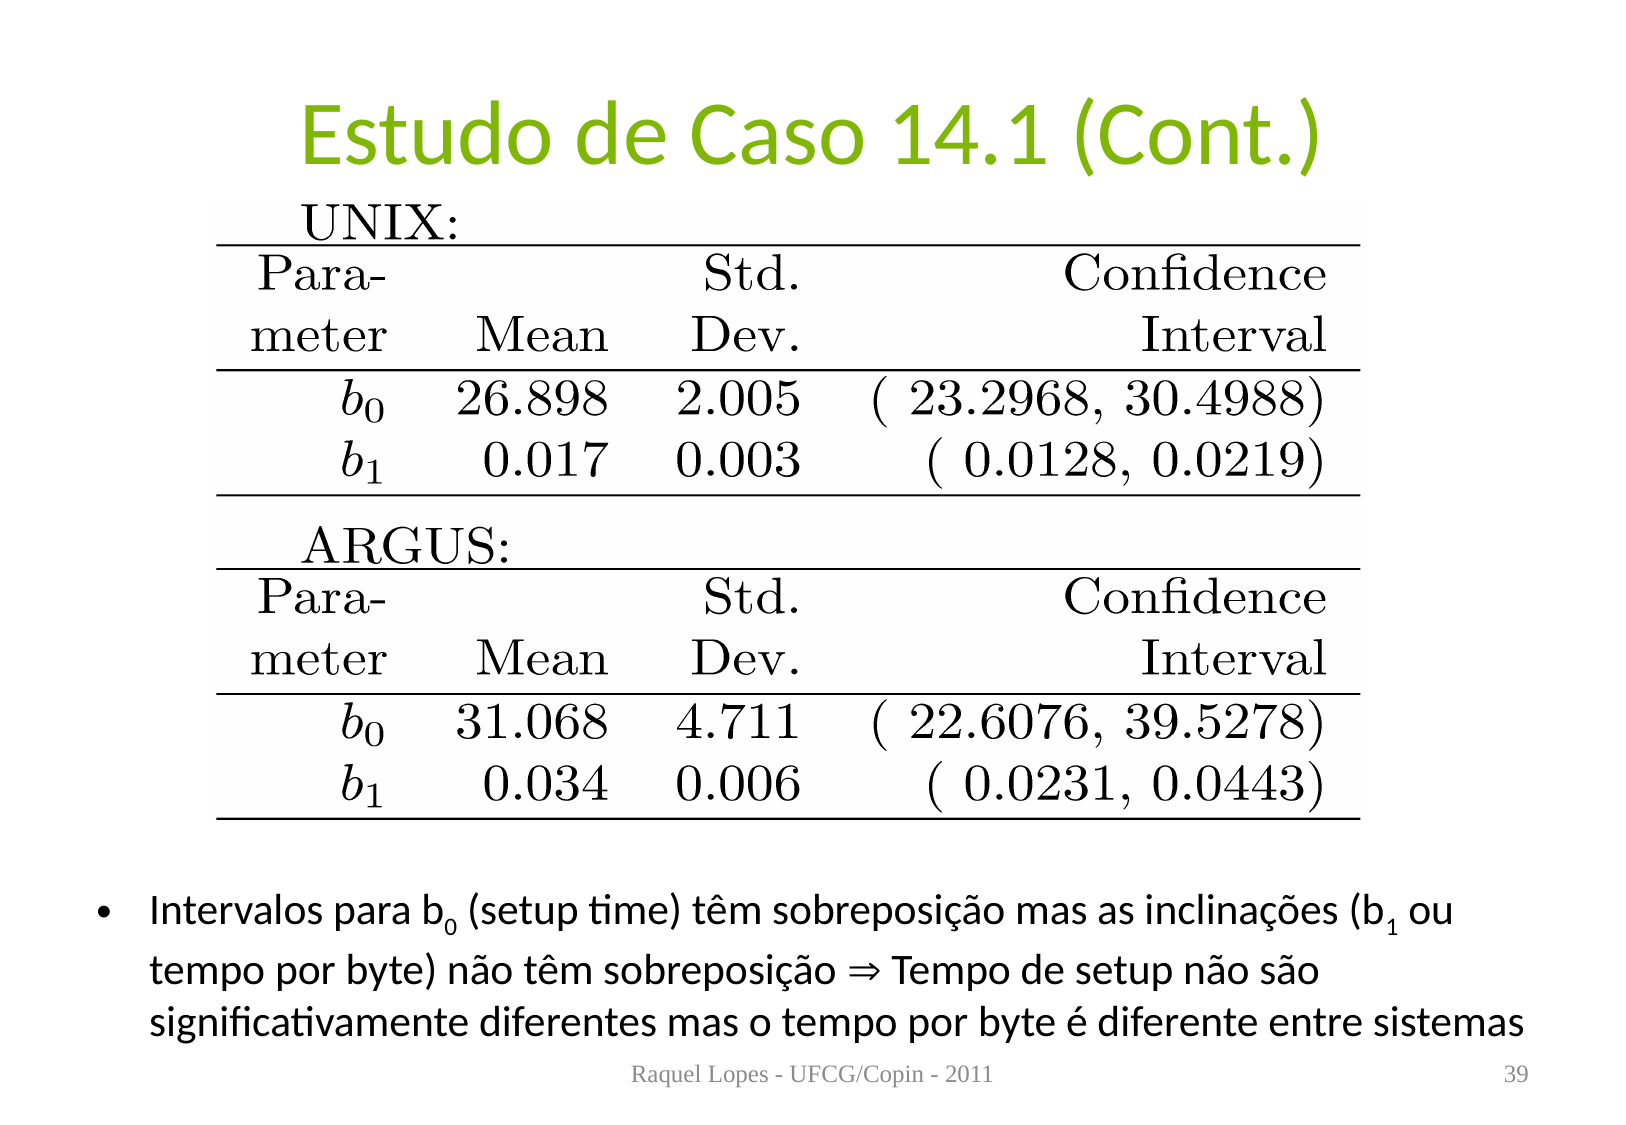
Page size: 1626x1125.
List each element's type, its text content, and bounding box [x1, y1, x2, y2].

picture [212, 199, 1364, 822]
footer Raquel Lopes - UFCG/Copin - 2011 [555, 1042, 1070, 1103]
title Estudo de Caso 14.1 (Cont.) [81, 43, 1544, 213]
list Intervalos para b0 (setup time) têm sobreposição mas as inclinações (b1 ou tempo por byte) não têm sobreposição  Tempo de setup não são significativamente diferentes mas o tempo por byte é diferente entre sistemas [81, 370, 1544, 1113]
slide_number 39 [1164, 1042, 1544, 1103]
